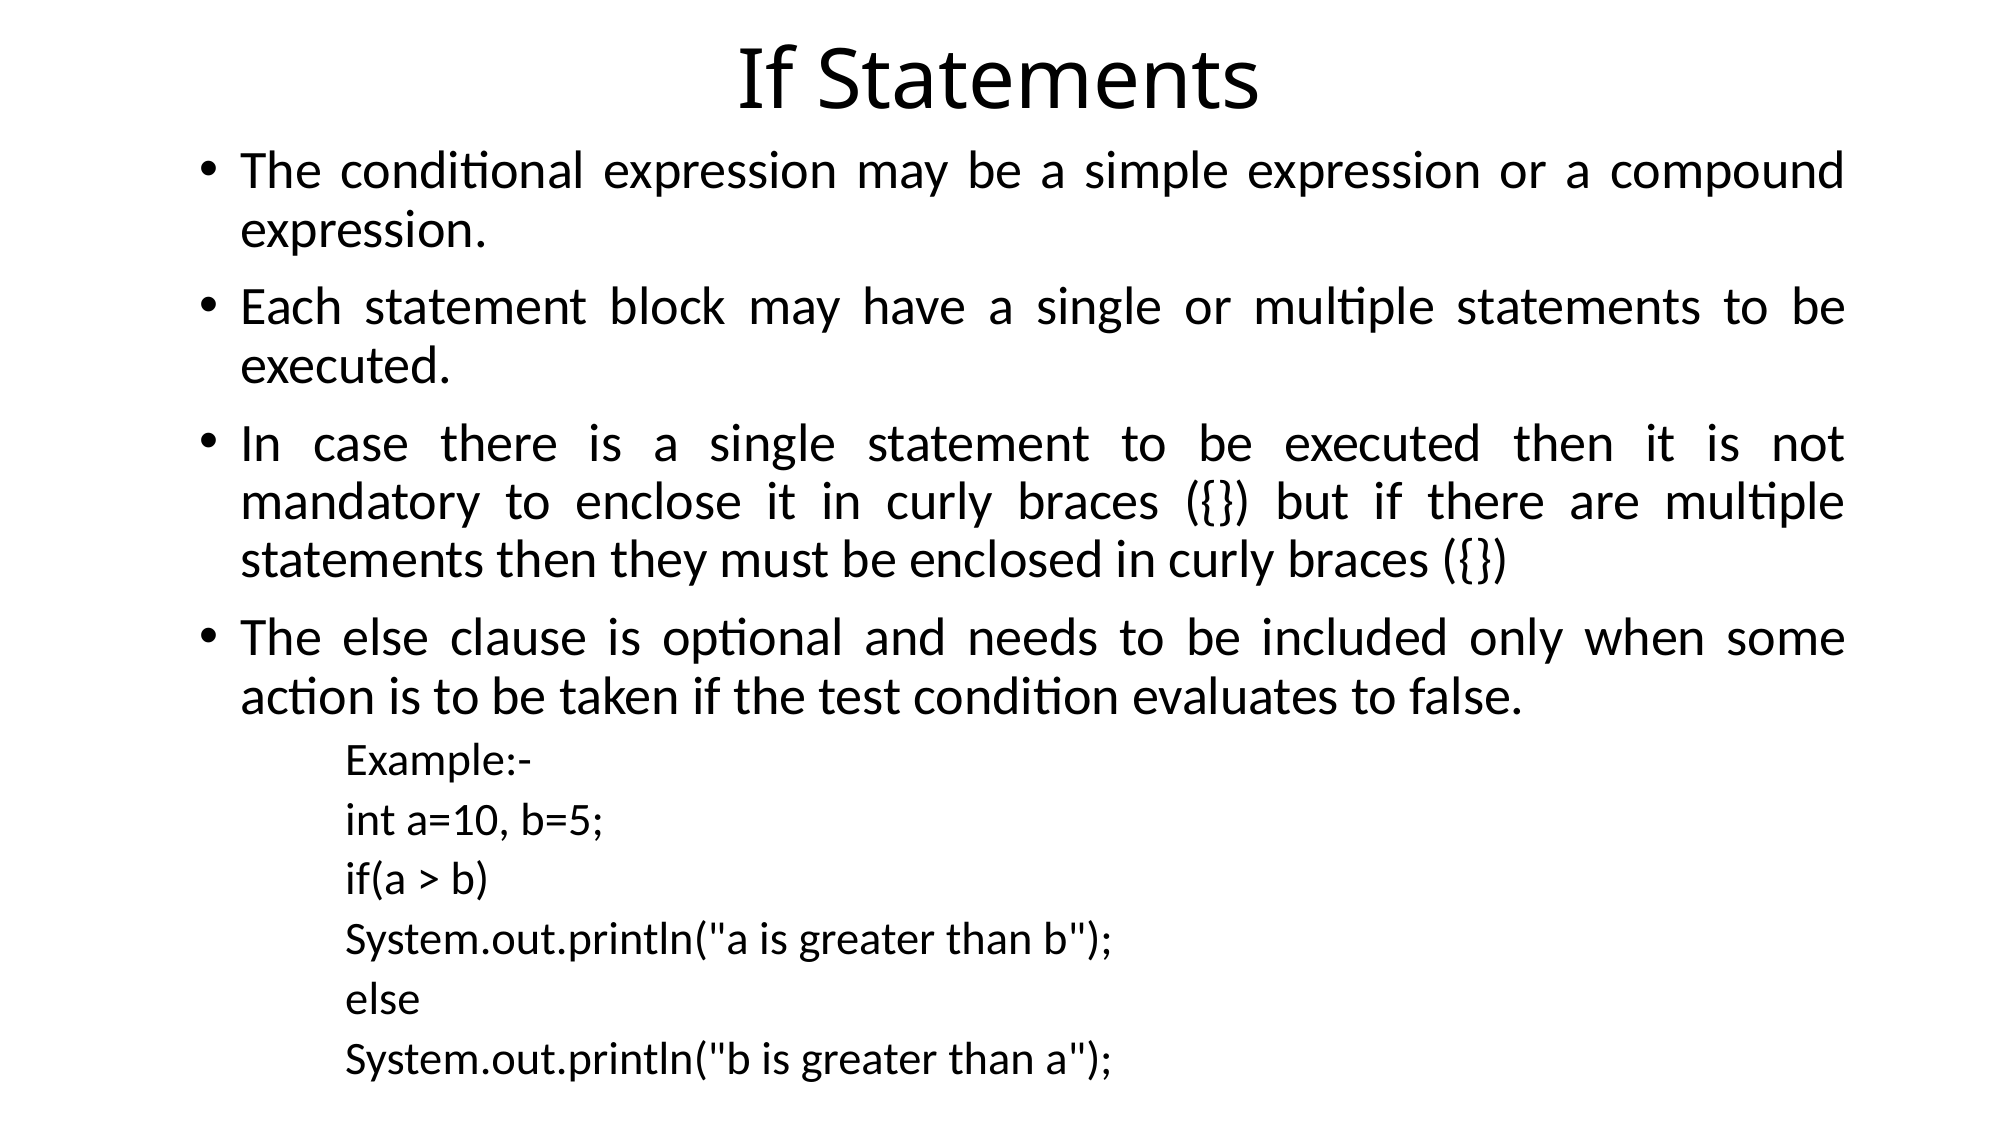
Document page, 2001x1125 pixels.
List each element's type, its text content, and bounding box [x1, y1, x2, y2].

list The conditional expression may be a simple expression or a compound expression. Each statement block may have a single or multiple statements to be executed. In case there is a single statement to be executed then it is not mandatory to enclose it in curly braces ({}) but if there are multiple statements then they must be enclosed in curly braces ({}) The else clause is optional and needs to be included only when some action is to be taken if the test condition evaluates to false. Example:- int a=10, b=5; if(a > b) System.out.println("a is greater than b"); else System.out.println("b is greater than a"); [137, 134, 1863, 1095]
title If Statements [137, 28, 1863, 134]
